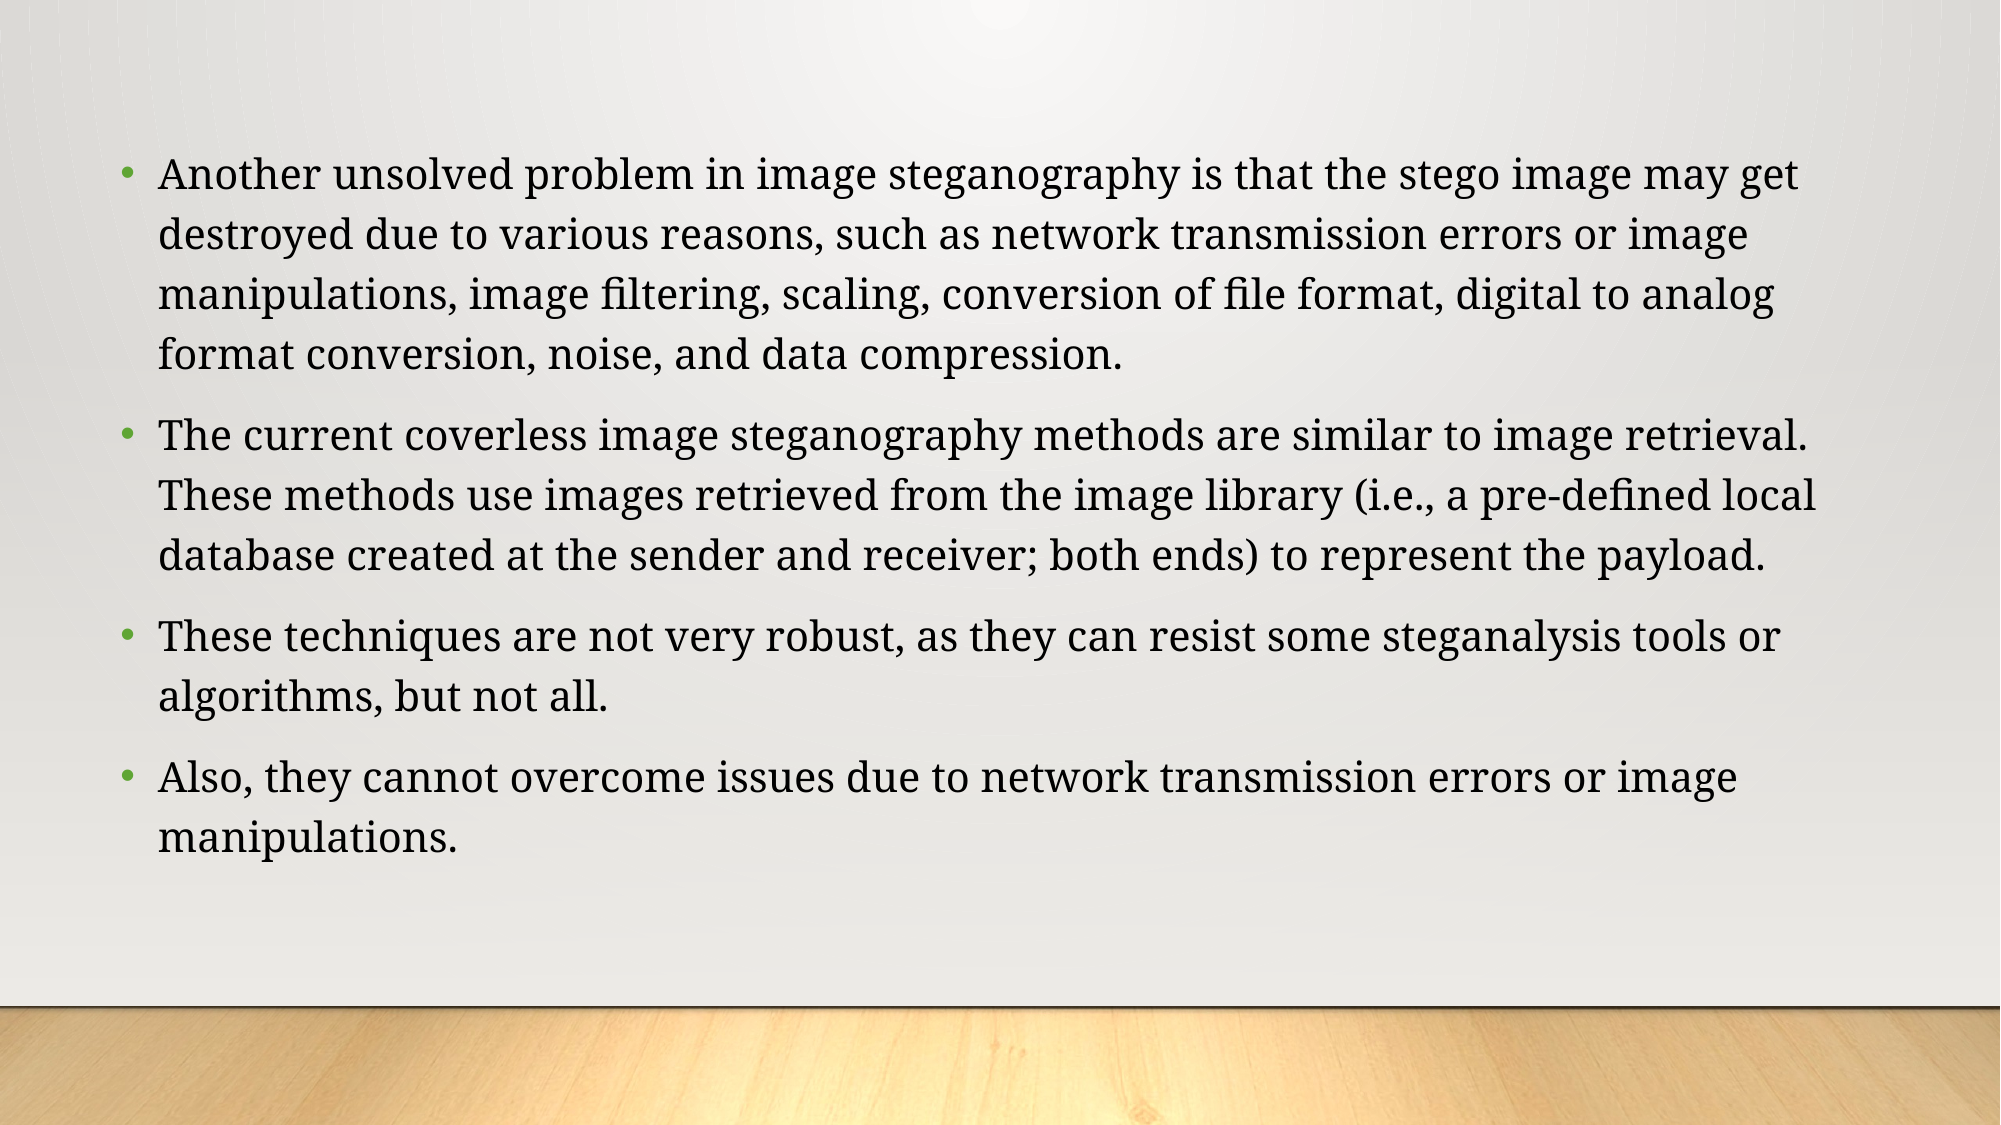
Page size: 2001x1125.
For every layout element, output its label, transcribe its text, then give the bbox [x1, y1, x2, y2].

text_box Another unsolved problem in image steganography is that the stego image may get destroyed due to various reasons, such as network transmission errors or image manipulations, image filtering, scaling, conversion of file format, digital to analog format conversion, noise, and data compression. The current coverless image steganography methods are similar to image retrieval. These methods use images retrieved from the image library (i.e., a pre-defined local database created at the sender and receiver; both ends) to represent the payload. These techniques are not very robust, as they can resist some steganalysis tools or algorithms, but not all. Also, they cannot overcome issues due to network transmission errors or image manipulations. [105, 130, 1927, 933]
picture [0, 1006, 2000, 1125]
